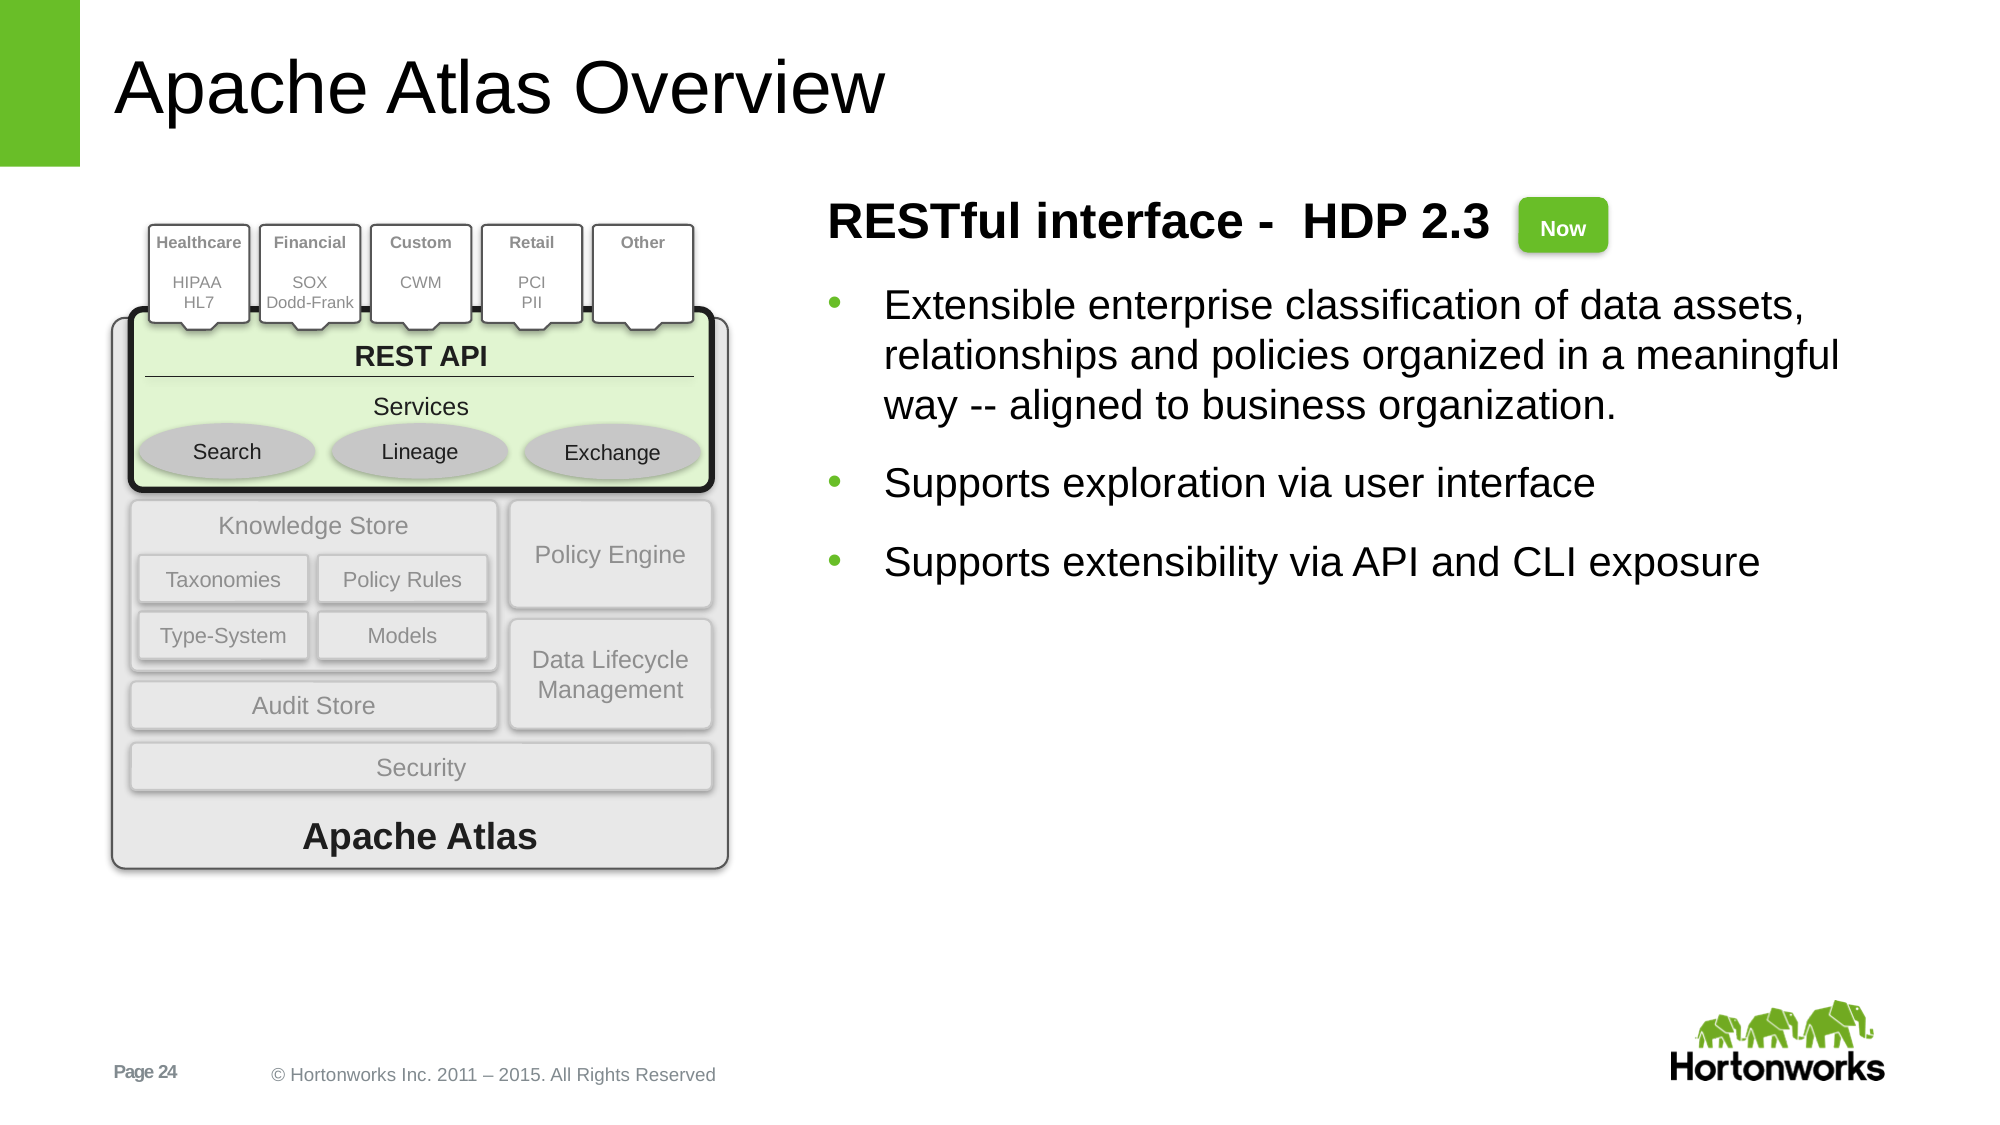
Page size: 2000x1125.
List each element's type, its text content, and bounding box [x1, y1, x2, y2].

text_box Models [317, 611, 489, 660]
text_box Taxonomies [137, 554, 310, 603]
text_box Retail PCI PII [481, 223, 584, 331]
picture [1671, 1000, 1885, 1081]
text_box REST API Services [127, 306, 715, 493]
text_box Audit Store [127, 678, 501, 732]
title Apache Atlas Overview [99, 0, 1900, 167]
text_box Data Lifecycle Management [506, 615, 715, 732]
text_box Exchange [523, 423, 702, 480]
text_box Lineage [331, 422, 509, 480]
list RESTful interface - HDP 2.3 Extensible enterprise classification of data assets, relationships and policies organized in a meaningful way -- aligned to business organization. Supports exploration via user interface Supports extensibility via API and CLI exposure [812, 181, 1900, 995]
text_box Other [592, 223, 695, 331]
text_box Financial SOX Dodd-Frank [259, 223, 362, 331]
text_box Policy Rules [317, 554, 489, 603]
text_box Now [1517, 196, 1610, 254]
text_box Search [138, 422, 317, 480]
text_box Knowledge Store [127, 497, 501, 674]
text_box Healthcare HIPAA HL7 [148, 223, 251, 331]
text_box Apache Atlas [108, 314, 732, 872]
text_box Policy Engine [506, 497, 715, 611]
text_box Custom CWM [370, 223, 473, 331]
text_box Type-System [137, 611, 310, 660]
text_box Security [127, 739, 715, 794]
